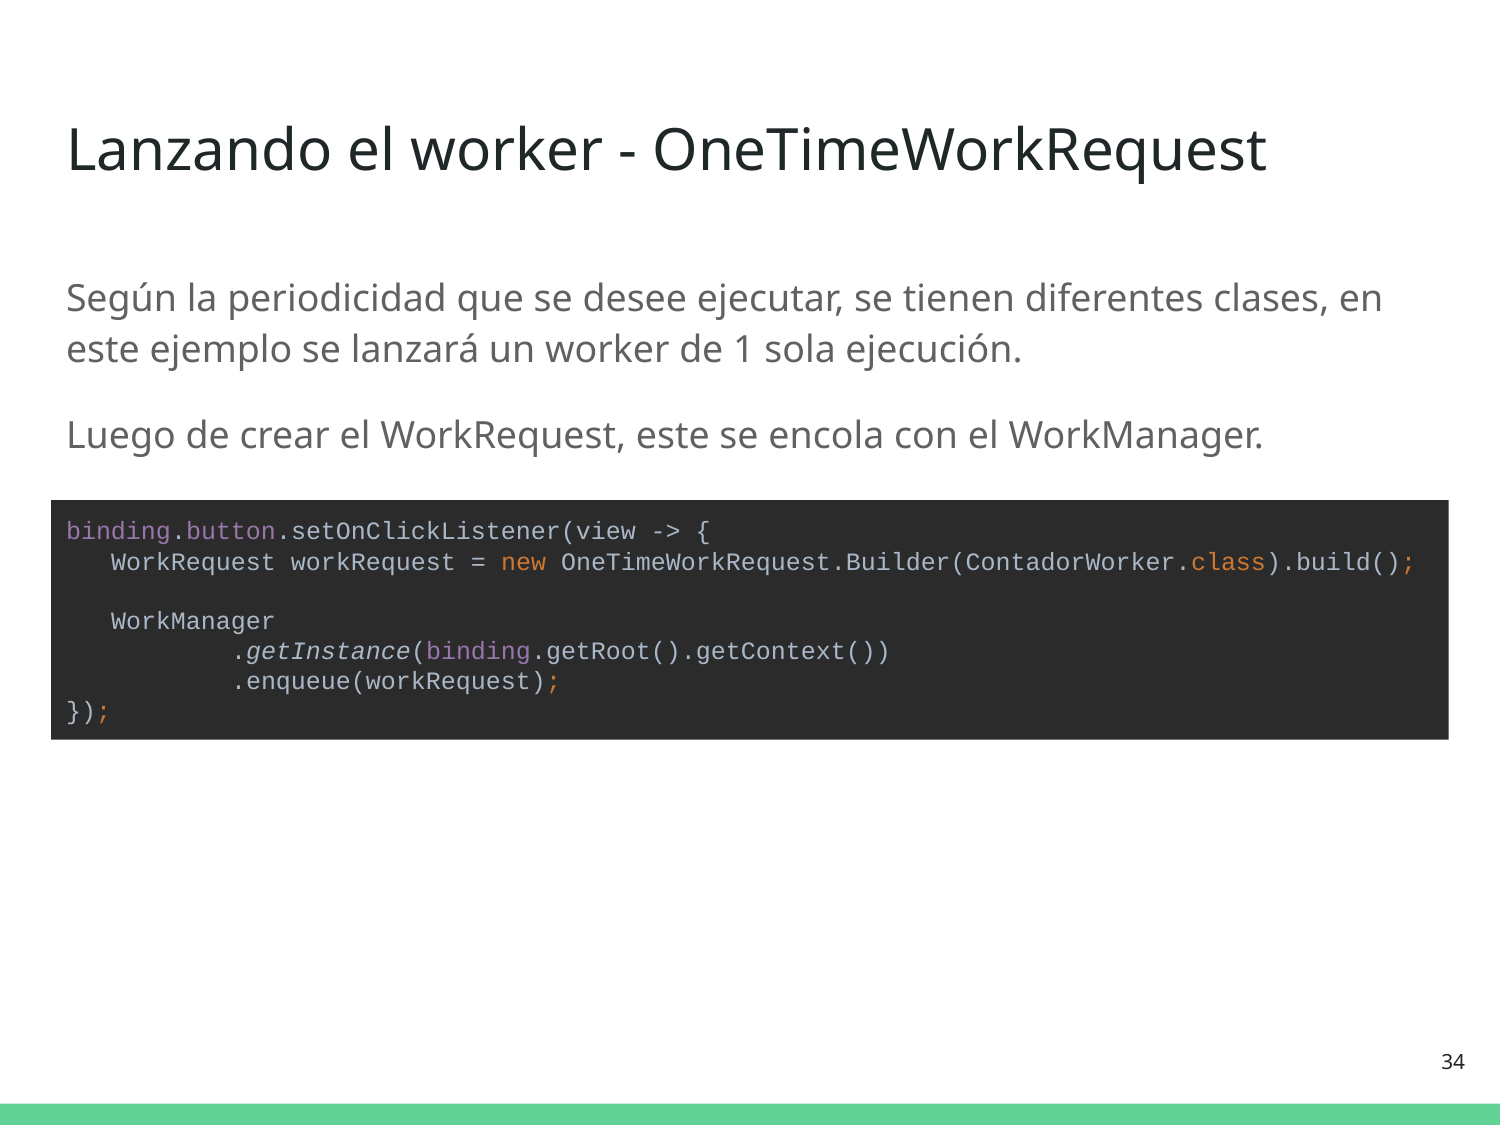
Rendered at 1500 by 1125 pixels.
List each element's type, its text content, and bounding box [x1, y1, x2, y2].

title Lanzando el worker - OneTimeWorkRequest [51, 97, 1449, 223]
text_box binding.button.setOnClickListener(view -> { WorkRequest workRequest = new OneTimeWorkRequest.Builder(ContadorWorker.class).build(); WorkManager .getInstance(binding.getRoot().getContext()) .enqueue(workRequest); }); [51, 500, 1449, 740]
slide_number ‹#› [1389, 1019, 1480, 1106]
list Según la periodicidad que se desee ejecutar, se tienen diferentes clases, en este ejemplo se lanzará un worker de 1 sola ejecución. Luego de crear el WorkRequest, este se encola con el WorkManager. [51, 252, 1449, 486]
